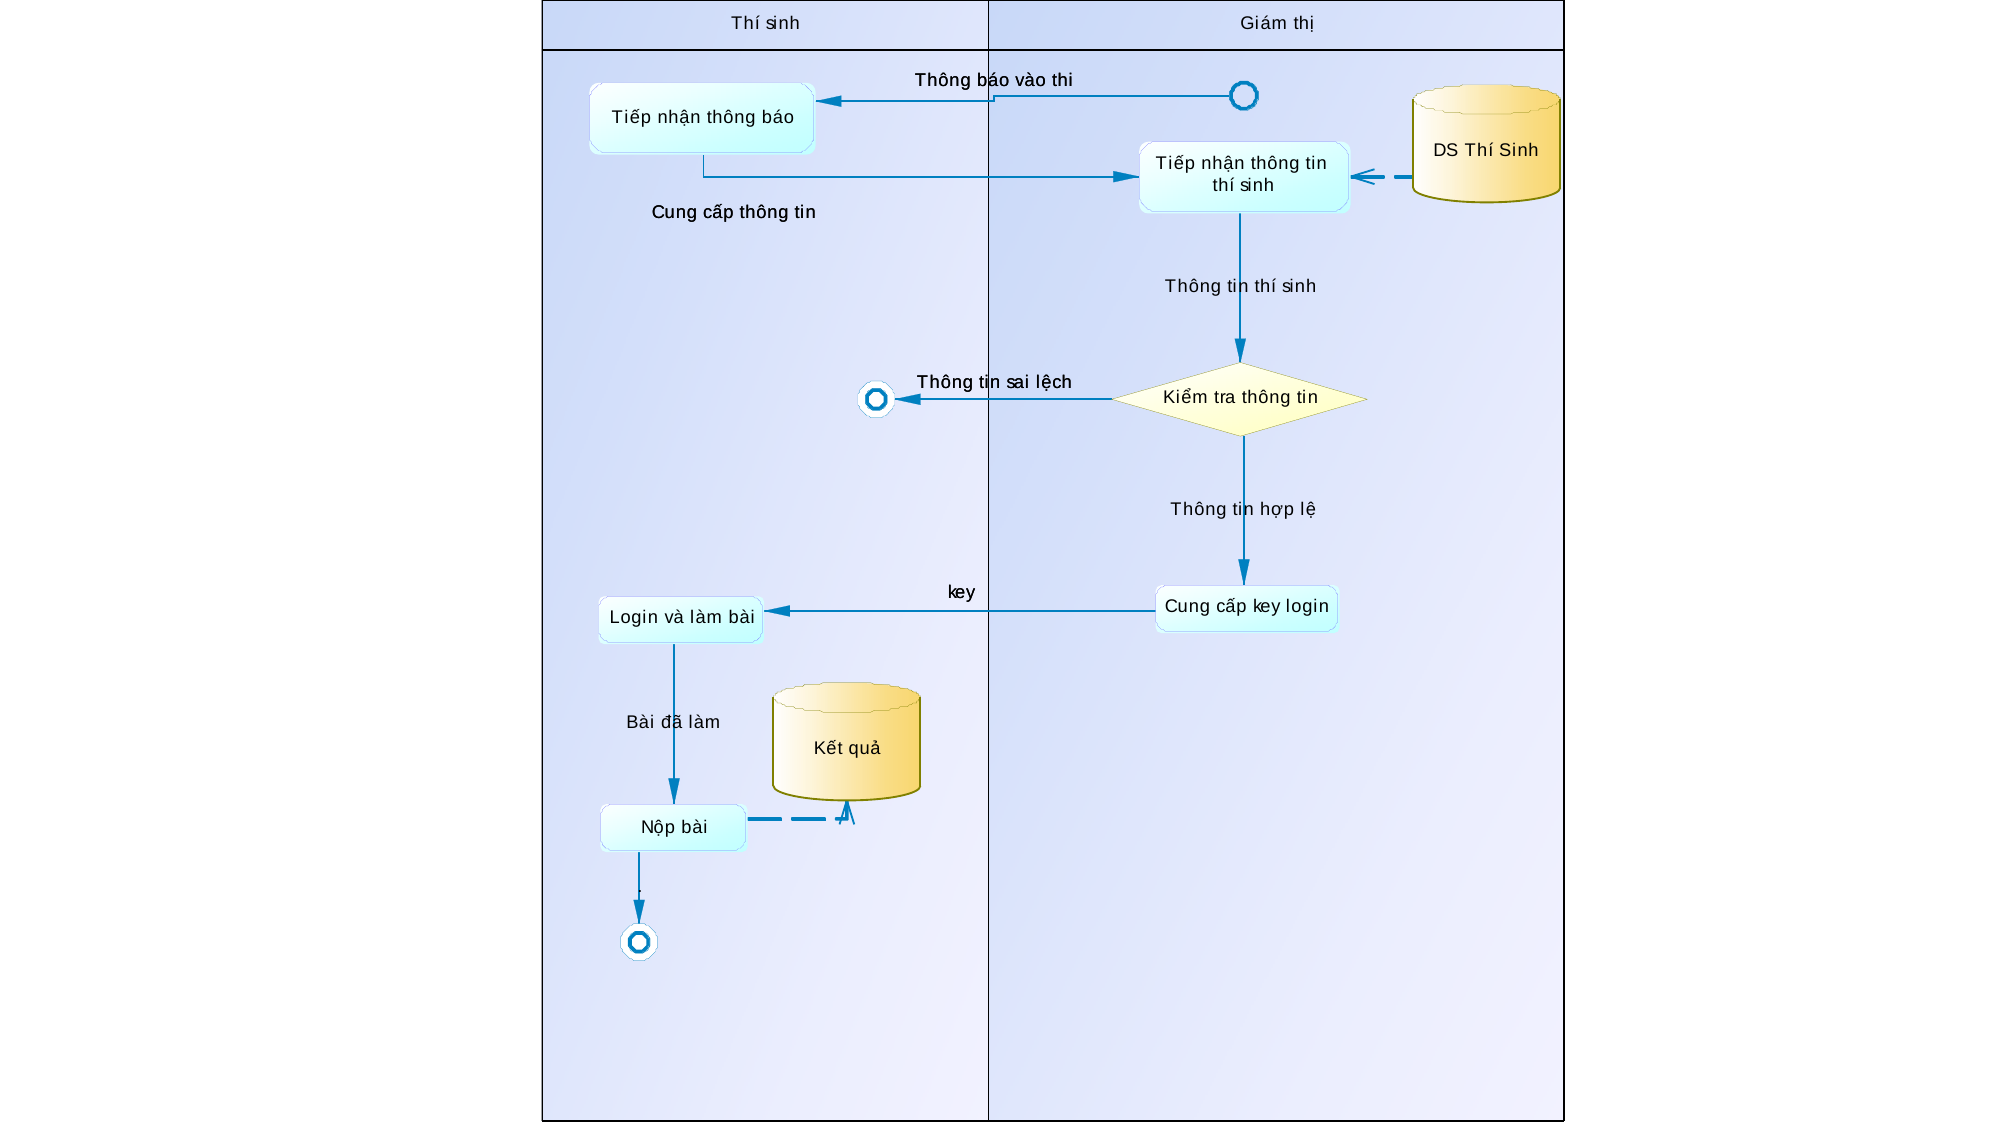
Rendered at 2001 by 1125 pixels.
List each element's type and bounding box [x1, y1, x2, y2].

picture [541, 0, 1568, 1125]
